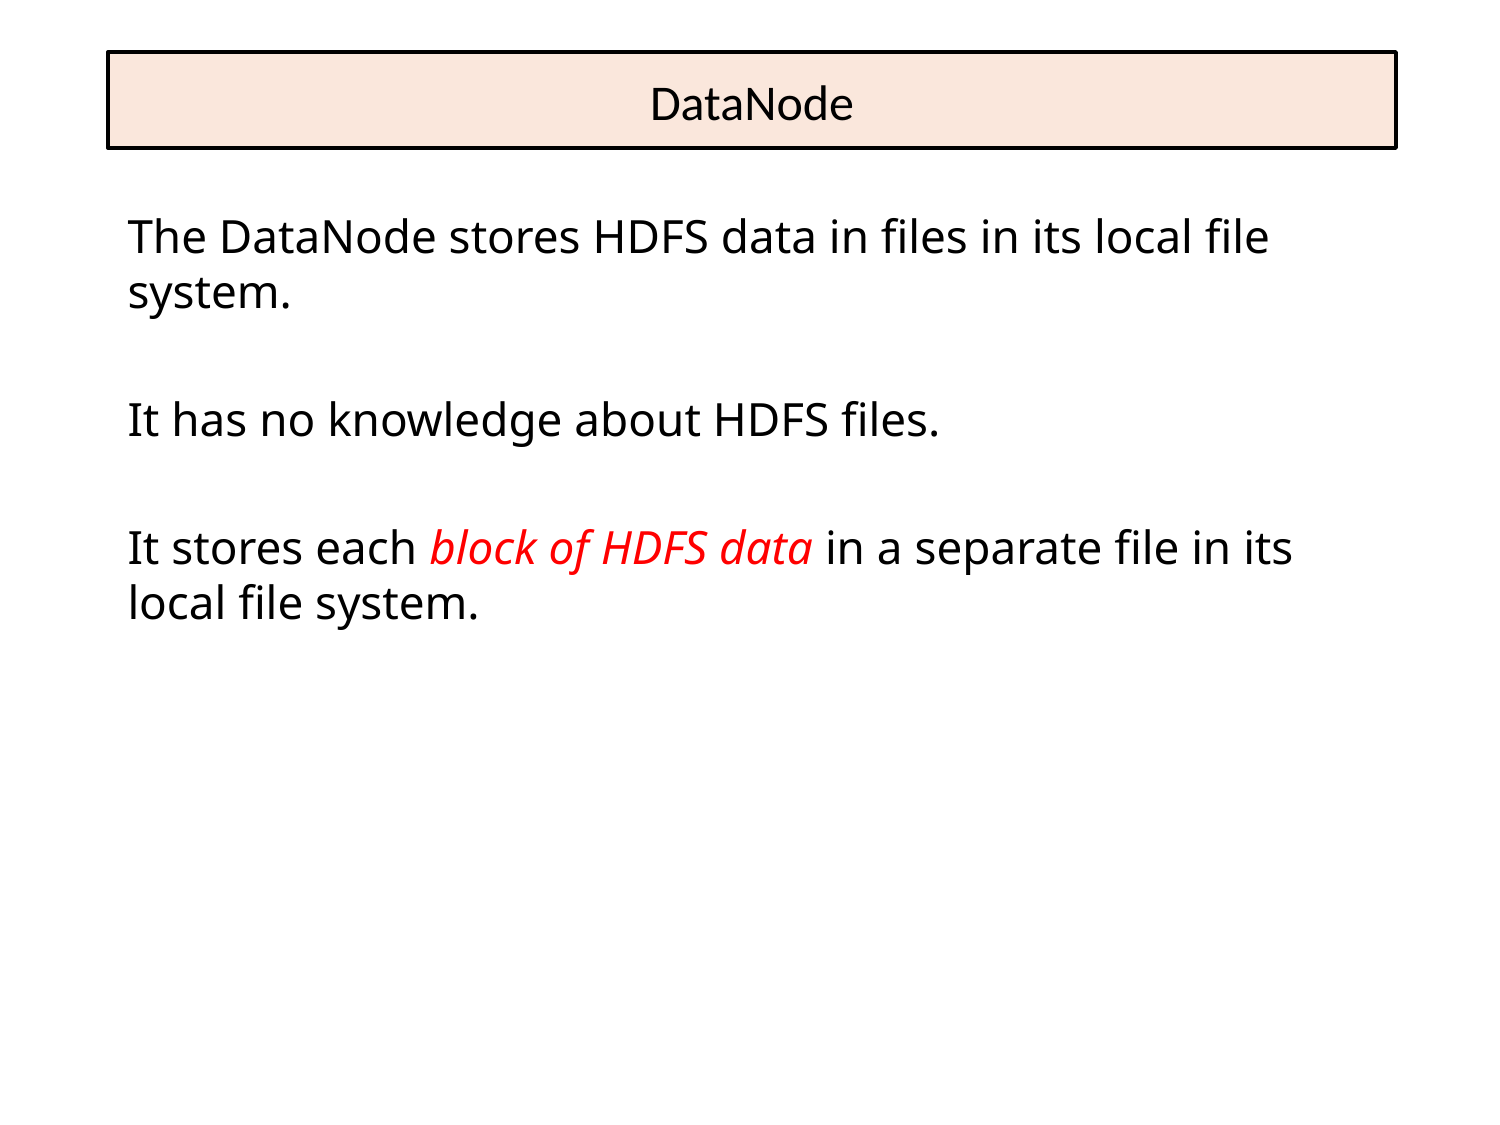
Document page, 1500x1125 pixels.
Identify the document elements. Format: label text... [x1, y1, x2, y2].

title DataNode [106, 50, 1398, 150]
list The DataNode stores HDFS data in files in its local file system. It has no knowledge about HDFS files. It stores each block of HDFS data in a separate file in its local file system. [112, 200, 1388, 875]
